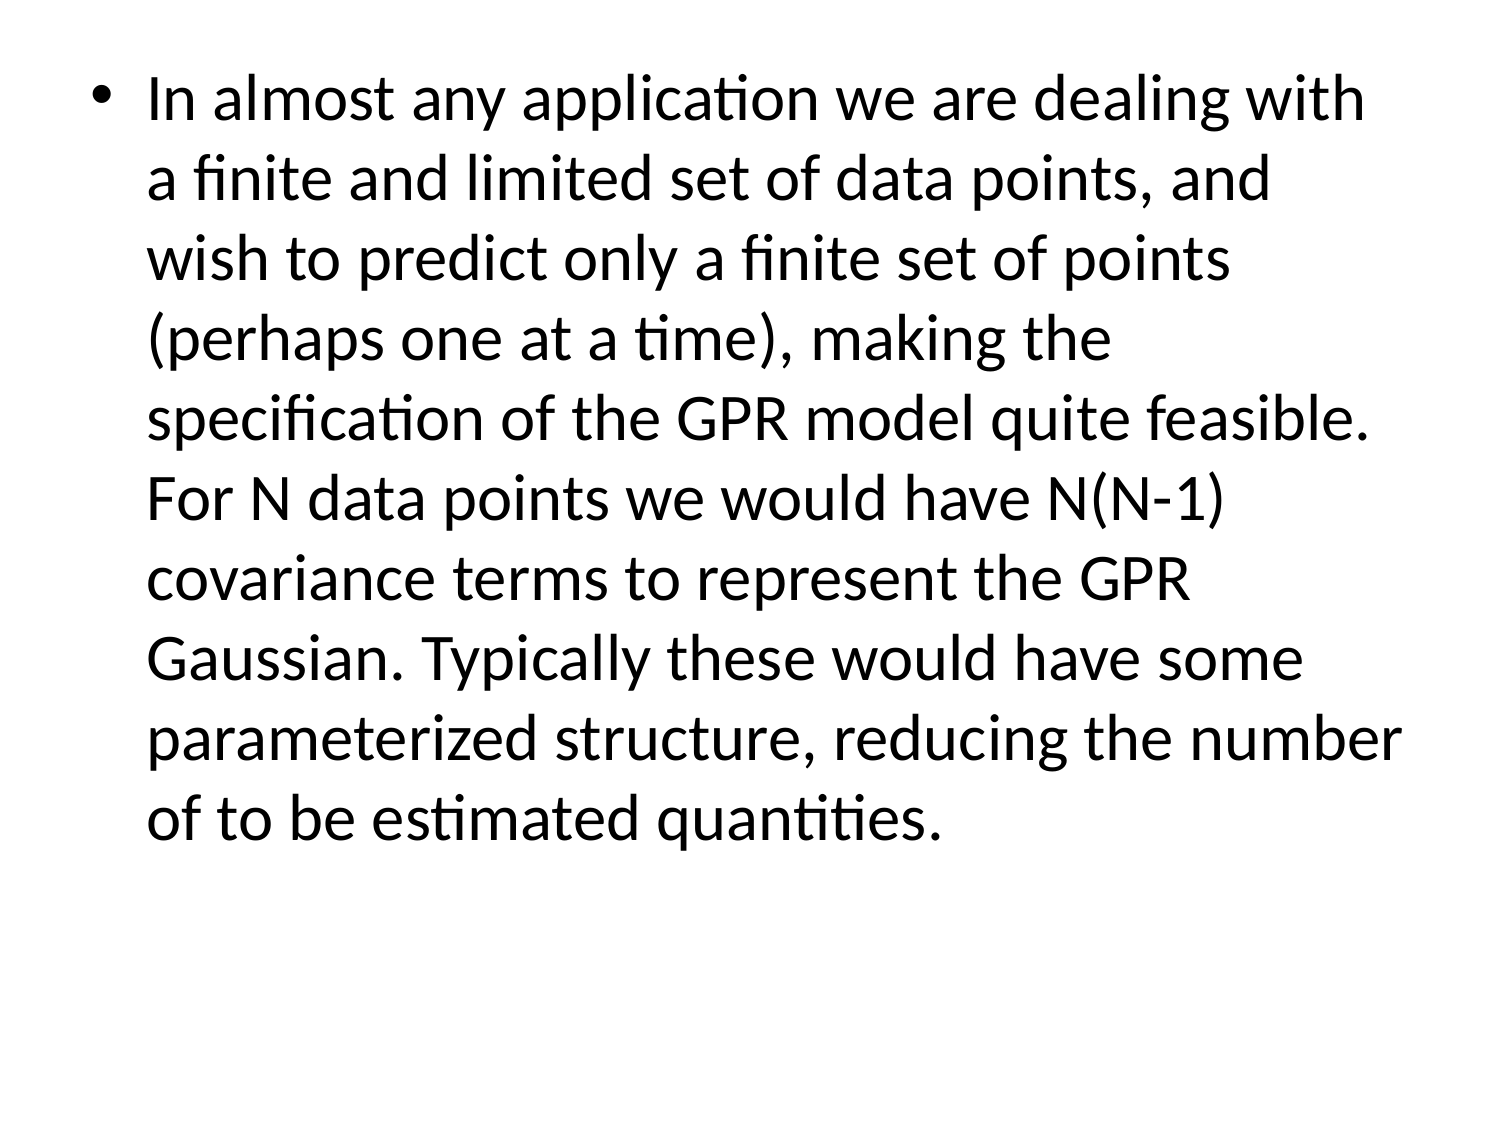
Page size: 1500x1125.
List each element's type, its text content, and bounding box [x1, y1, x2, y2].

list In almost any application we are dealing with a finite and limited set of data points, and wish to predict only a finite set of points (perhaps one at a time), making the specification of the GPR model quite feasible. For N data points we would have N(N-1) covariance terms to represent the GPR Gaussian. Typically these would have some parameterized structure, reducing the number of to be estimated quantities. [75, 45, 1425, 1005]
